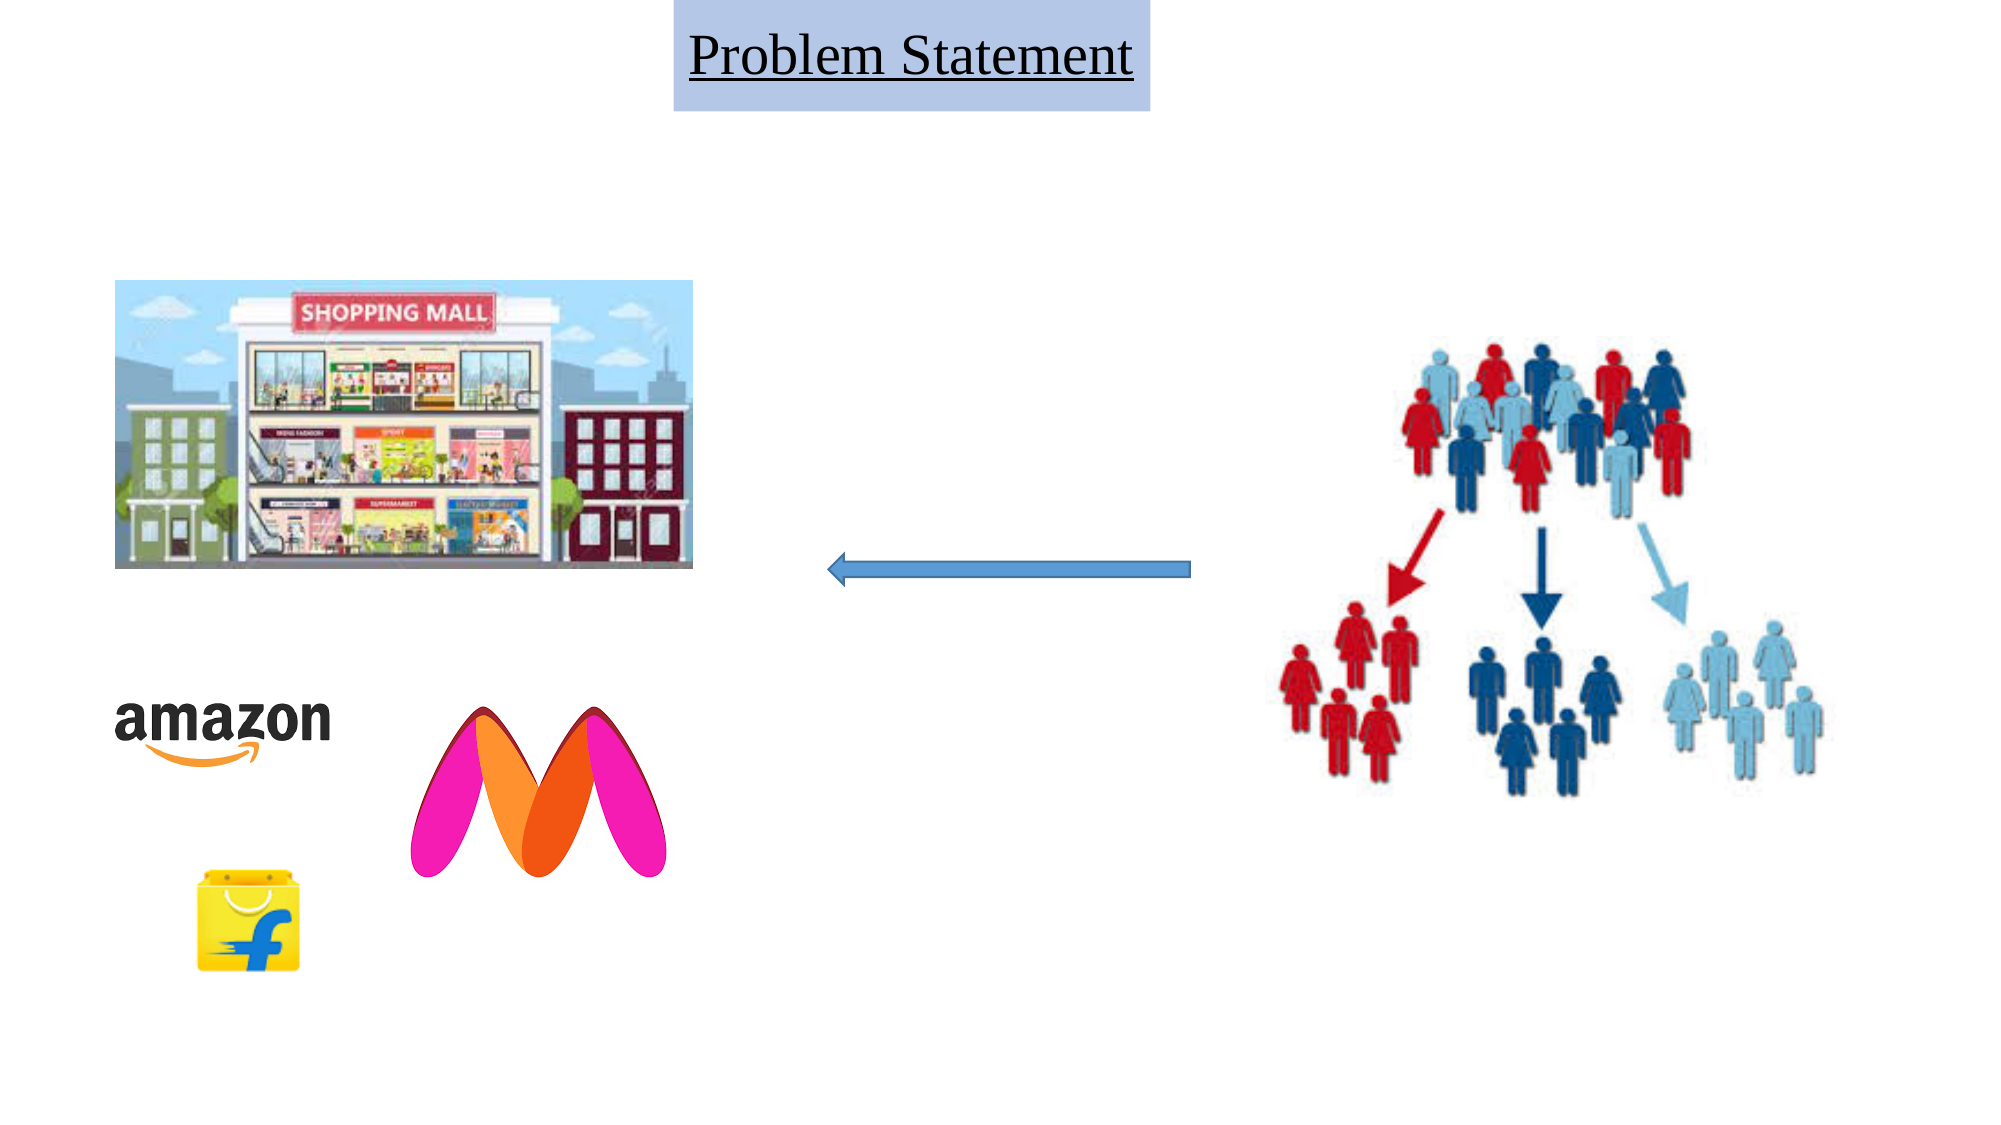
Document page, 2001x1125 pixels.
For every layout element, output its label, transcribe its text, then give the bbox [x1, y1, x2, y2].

picture [115, 280, 693, 569]
title Problem Statement [673, 0, 1151, 112]
picture [115, 702, 330, 768]
text_box [826, 551, 1191, 588]
picture [1265, 336, 1841, 802]
picture [403, 699, 674, 885]
picture [190, 863, 301, 992]
